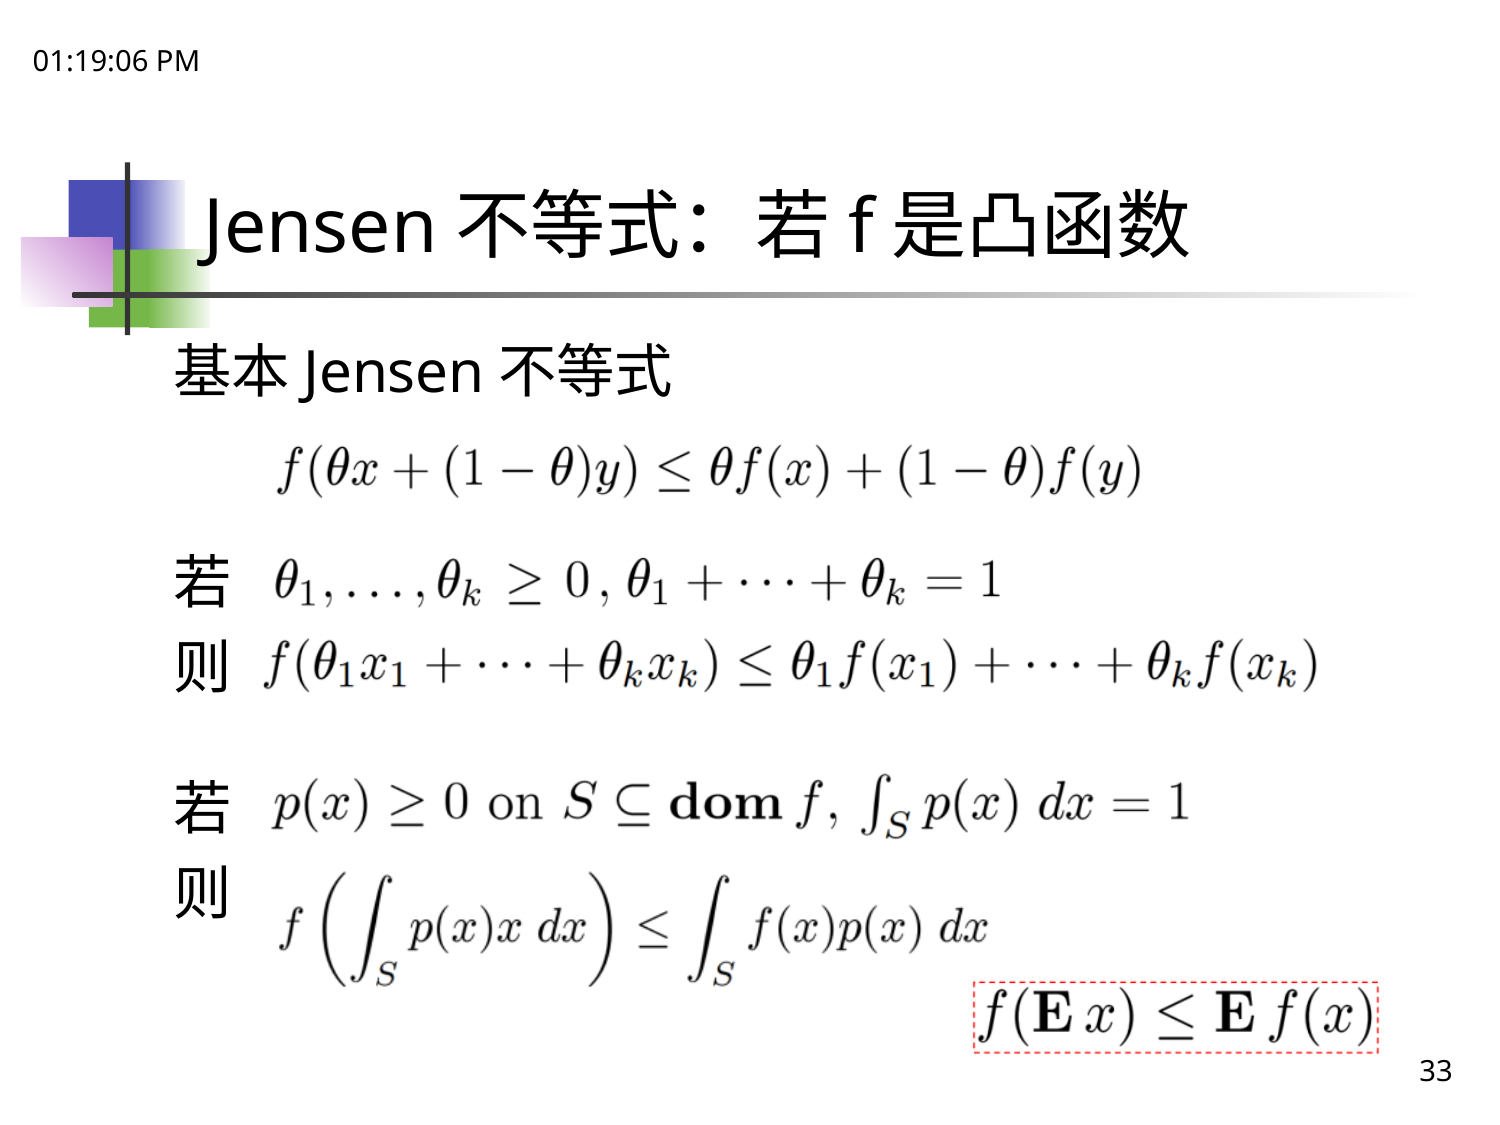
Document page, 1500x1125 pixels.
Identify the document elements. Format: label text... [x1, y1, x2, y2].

text_box 基本Jensen不等式 若 则 若 则 [171, 331, 732, 926]
picture [265, 863, 1387, 1061]
picture [265, 550, 1009, 617]
picture [262, 432, 1152, 516]
picture [255, 633, 1329, 699]
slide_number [17, 15, 331, 90]
picture [265, 768, 1207, 847]
title Jensen不等式：若f是凸函数 [188, 35, 1468, 275]
slide_number 33 [1155, 1024, 1468, 1100]
